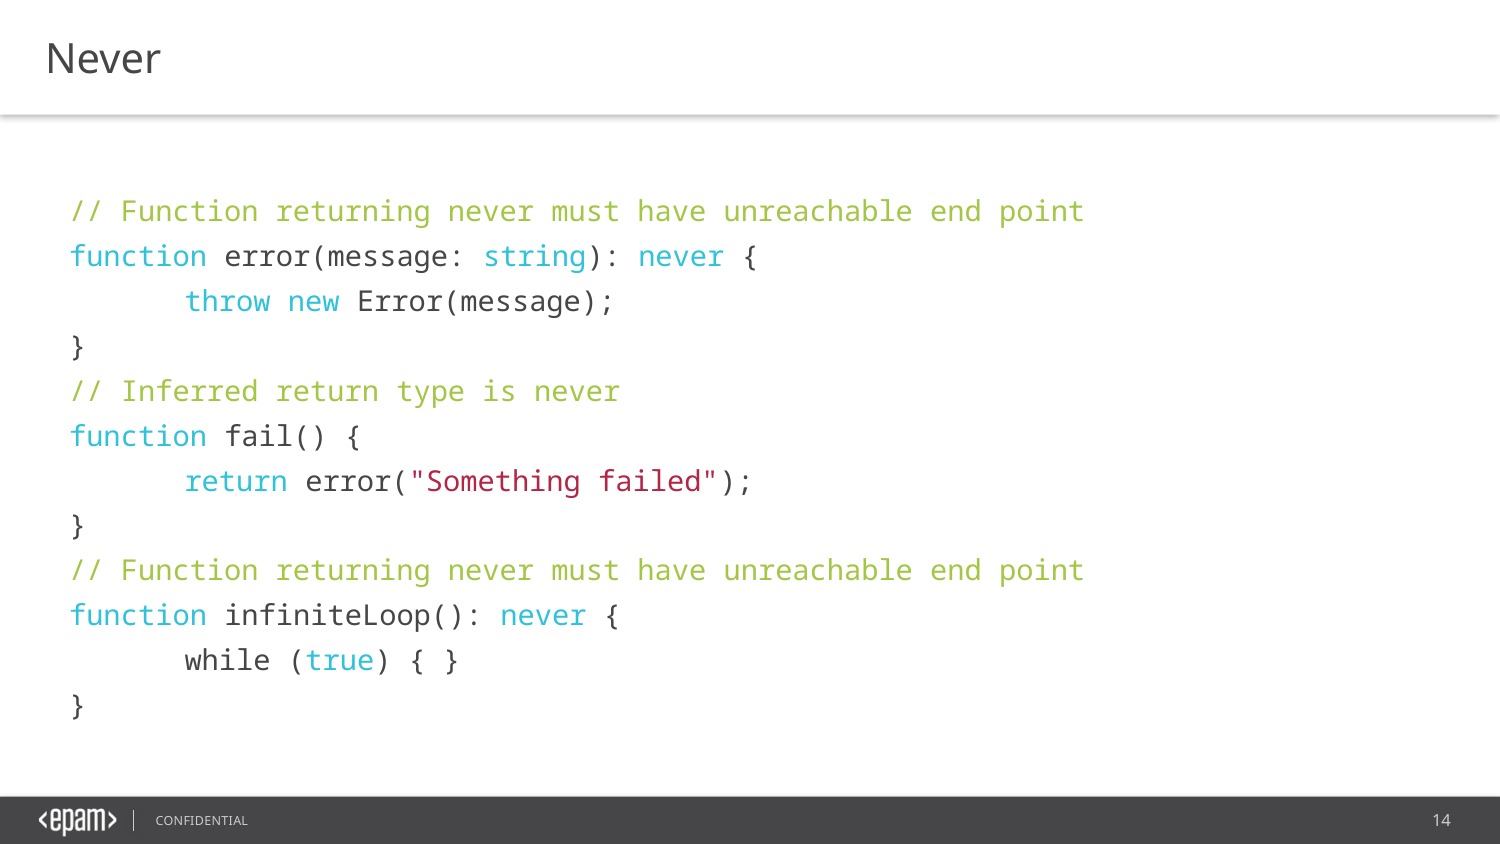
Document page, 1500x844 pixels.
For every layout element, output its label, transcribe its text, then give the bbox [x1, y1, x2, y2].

picture [38, 808, 117, 837]
list Never [0, 0, 1500, 115]
list // Function returning never must have unreachable end point function error(message: string): never { throw new Error(message); } // Inferred return type is never function fail() { return error("Something failed"); } // Function returning never must have unreachable end point function infiniteLoop(): never { while (true) { } } [57, 176, 1426, 732]
